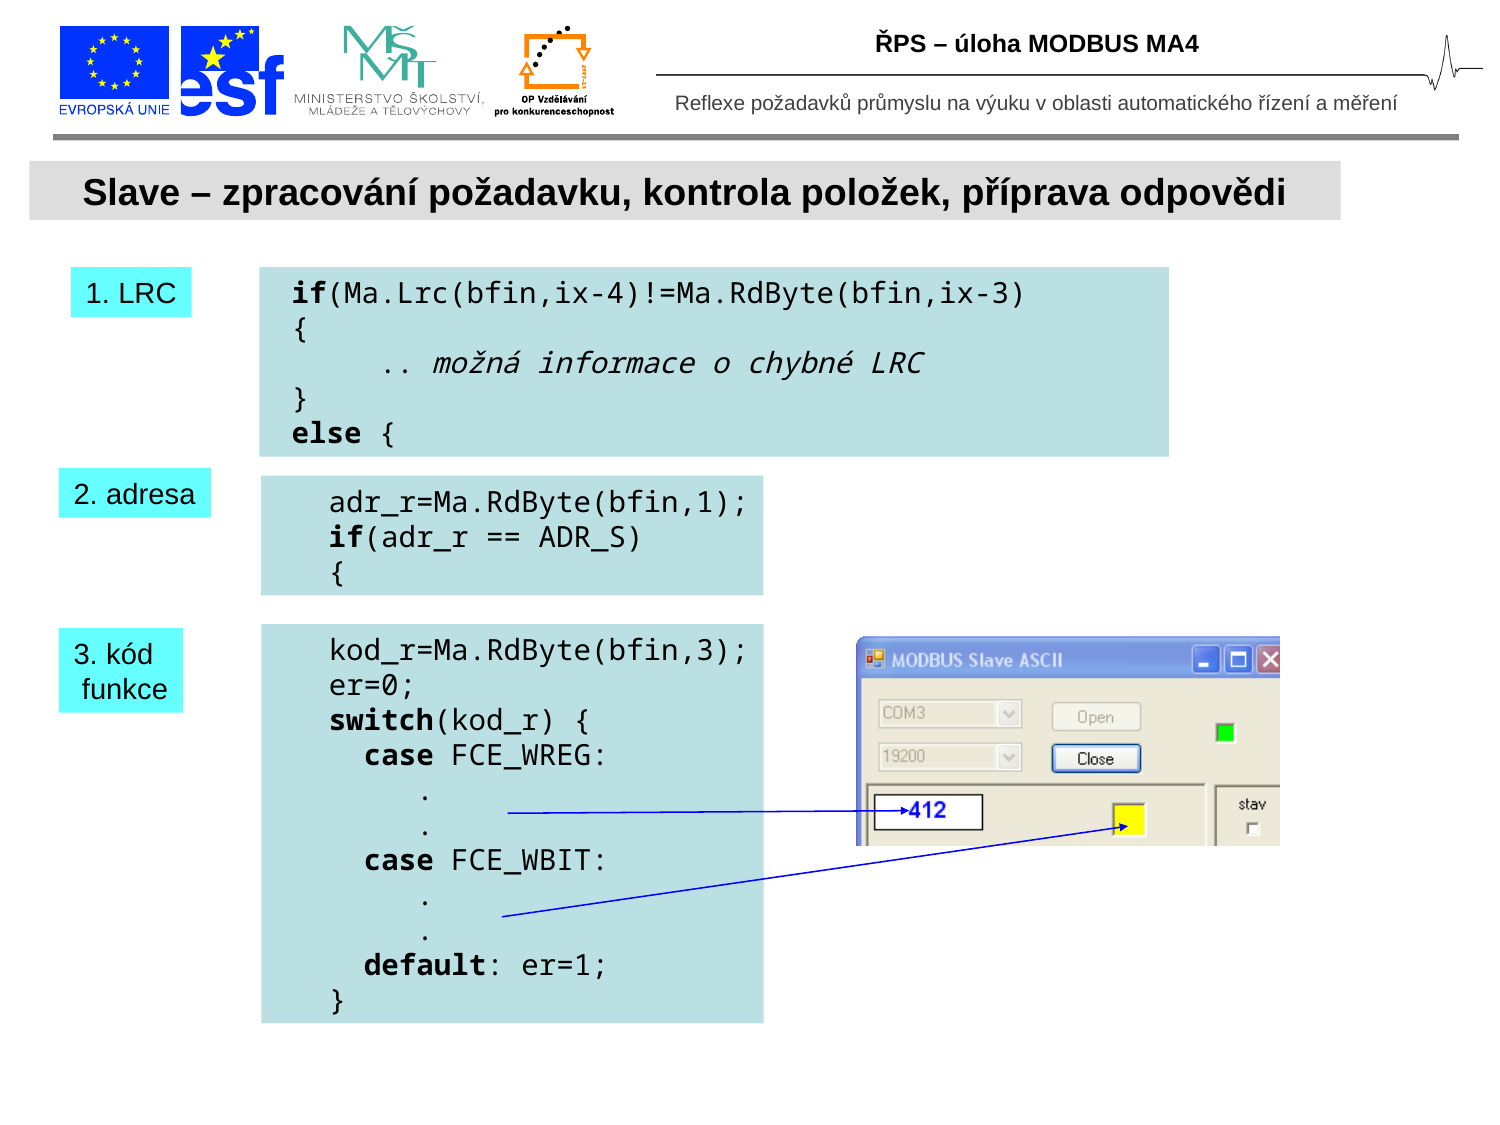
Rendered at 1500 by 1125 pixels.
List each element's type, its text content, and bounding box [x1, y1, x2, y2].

text_box adr_r=Ma.RdByte(bfin,1); if(adr_r == ADR_S) { [261, 475, 764, 596]
text_box 2. adresa [58, 467, 211, 518]
picture [656, 34, 1483, 91]
picture [856, 634, 1280, 847]
text_box 3. kód funkce [58, 628, 184, 713]
text_box Slave – zpracování požadavku, kontrola položek, příprava odpovědi [29, 160, 1341, 220]
text_box kod_r=Ma.RdByte(bfin,3); er=0; switch(kod_r) { case FCE_WREG: . . case FCE_WBIT: . . default: er=1; } [261, 624, 764, 1024]
text_box ŘPS – úloha MODBUS MA4 [644, 20, 1430, 68]
text_box 1. LRC [70, 267, 192, 317]
text_box if(Ma.Lrc(bfin,ix-4)!=Ma.RdByte(bfin,ix-3) { .. možná informace o chybné LRC } else { [259, 267, 1169, 457]
